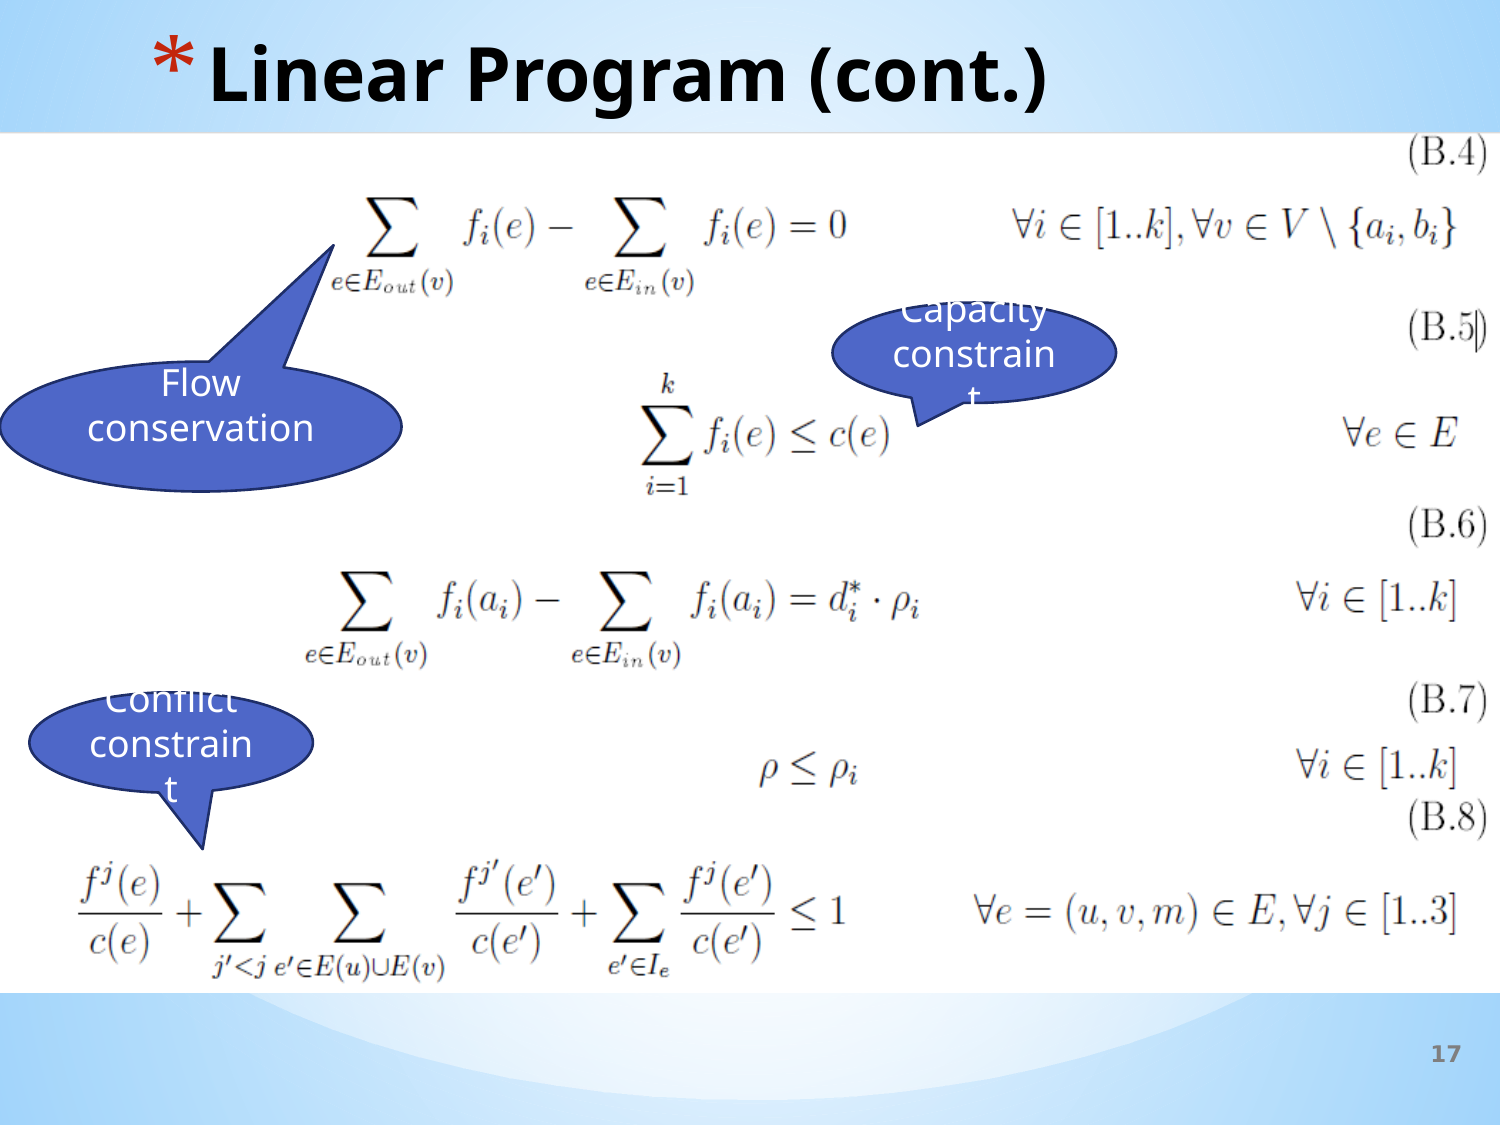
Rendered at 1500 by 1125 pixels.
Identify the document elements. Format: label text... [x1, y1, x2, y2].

footer [75, 1012, 625, 1073]
text_box 17 [927, 1023, 1478, 1083]
title Linear Program (cont.) [135, 19, 1376, 130]
picture [0, 132, 1500, 993]
